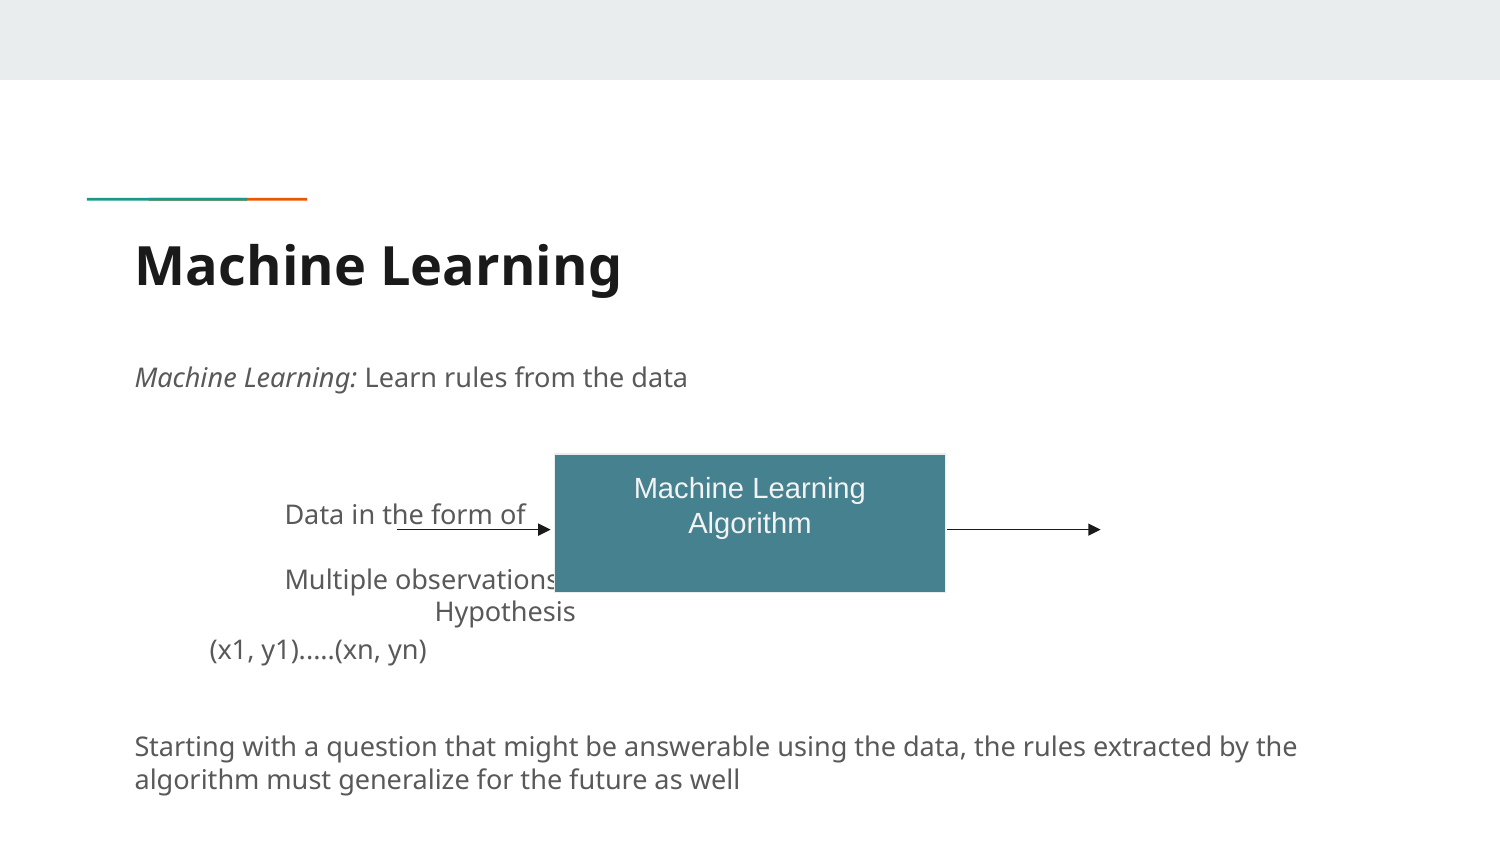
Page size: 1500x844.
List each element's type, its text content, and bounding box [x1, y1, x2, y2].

list Machine Learning: Learn rules from the data Data in the form of Final Multiple observations Hypothesis (x1, y1).....(xn, yn) Starting with a question that might be answerable using the data, the rules extracted by the algorithm must generalize for the future as well [119, 341, 1381, 767]
text_box Machine Learning Algorithm [554, 454, 946, 593]
title Machine Learning [119, 216, 1381, 305]
